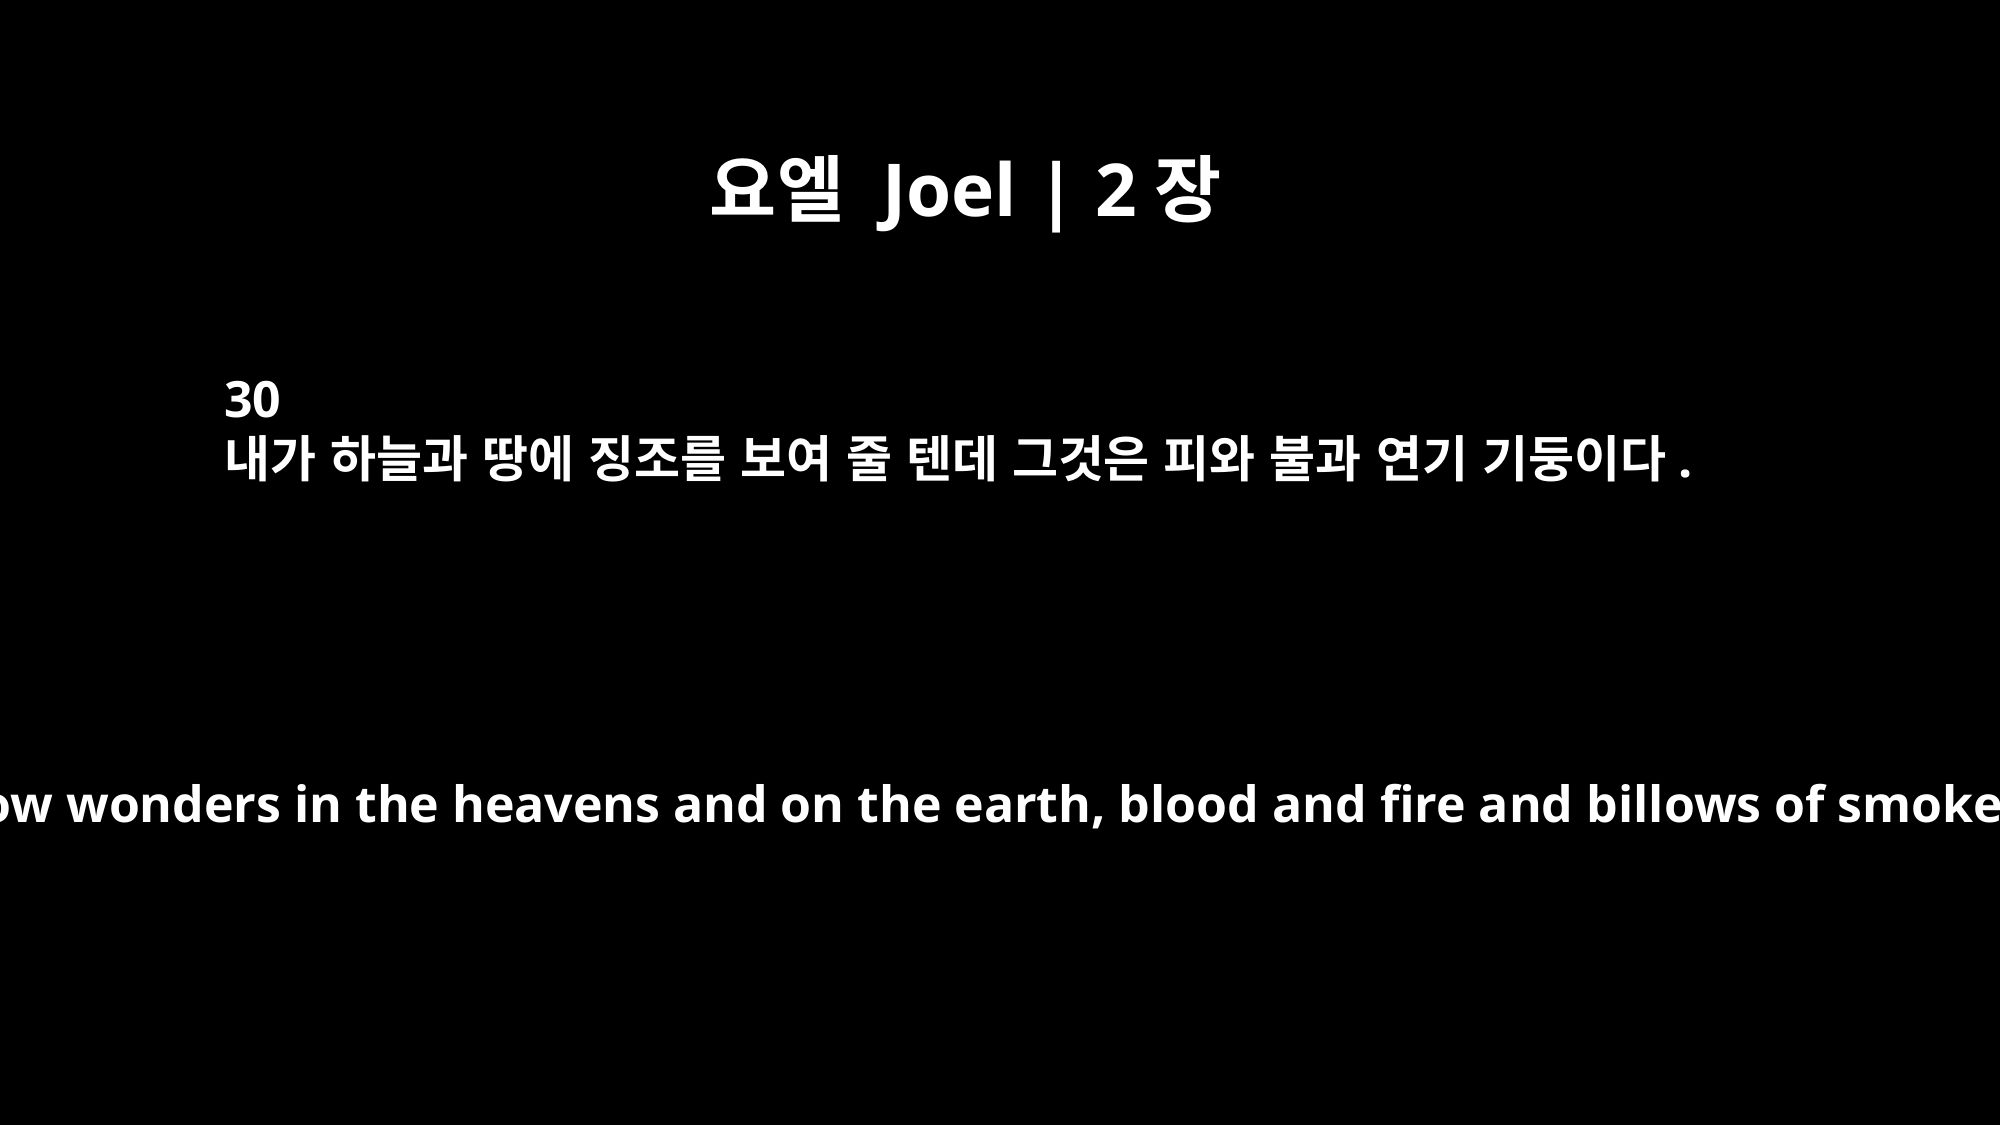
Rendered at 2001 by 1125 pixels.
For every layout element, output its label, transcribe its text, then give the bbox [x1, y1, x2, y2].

text_box I will show wonders in the heavens and on the earth, blood and fire and billows of smoke. [0, 764, 2000, 840]
text_box 30 내가 하늘과 땅에 징조를 보여 줄 텐데 그것은 피와 불과 연기 기둥이다. [209, 359, 1708, 495]
text_box 요엘 Joel | 2장 [694, 136, 1237, 239]
